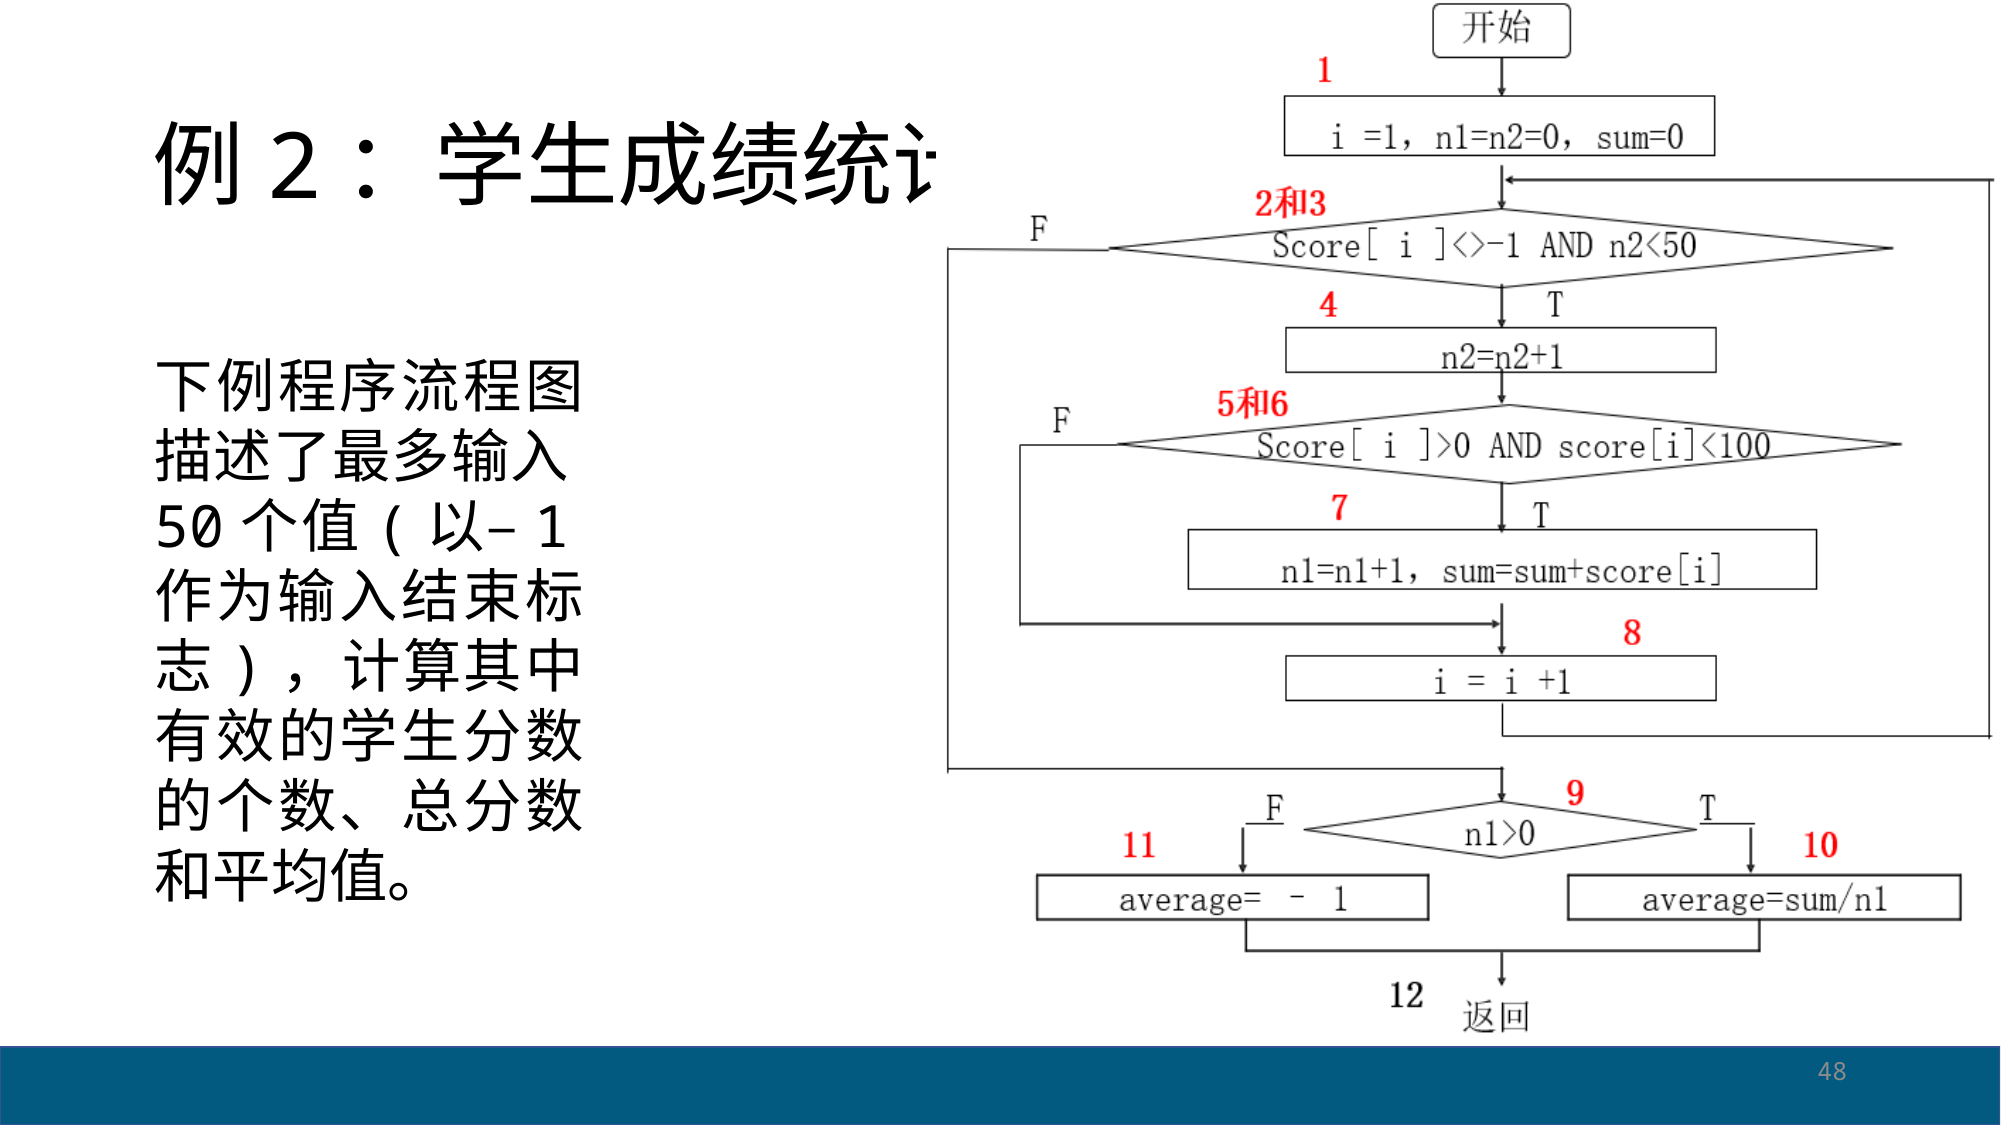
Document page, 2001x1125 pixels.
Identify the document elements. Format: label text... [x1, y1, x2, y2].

slide_number 48 [1412, 1043, 1863, 1103]
title 例2：学生成绩统计 [137, 59, 936, 278]
list 下例程序流程图描述了最多输入50个值(以–1作为输入结束标志)，计算其中有效的学生分数的个数、总分数和平均值。 [137, 299, 599, 1043]
picture [936, 0, 2000, 1043]
